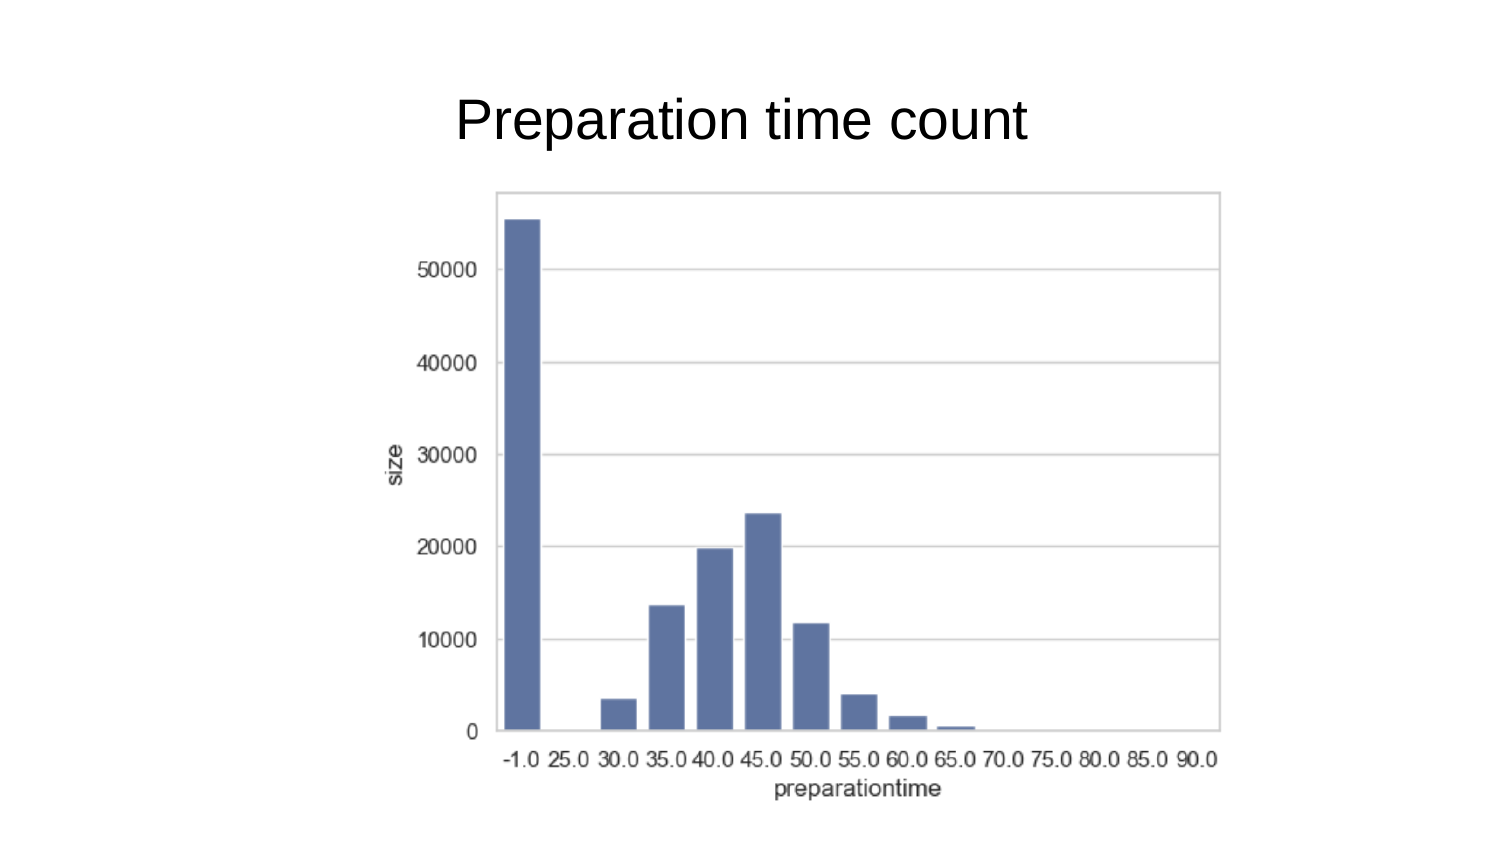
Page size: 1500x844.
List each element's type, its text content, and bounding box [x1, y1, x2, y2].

picture [379, 185, 1227, 813]
title Preparation time count [51, 72, 1449, 167]
